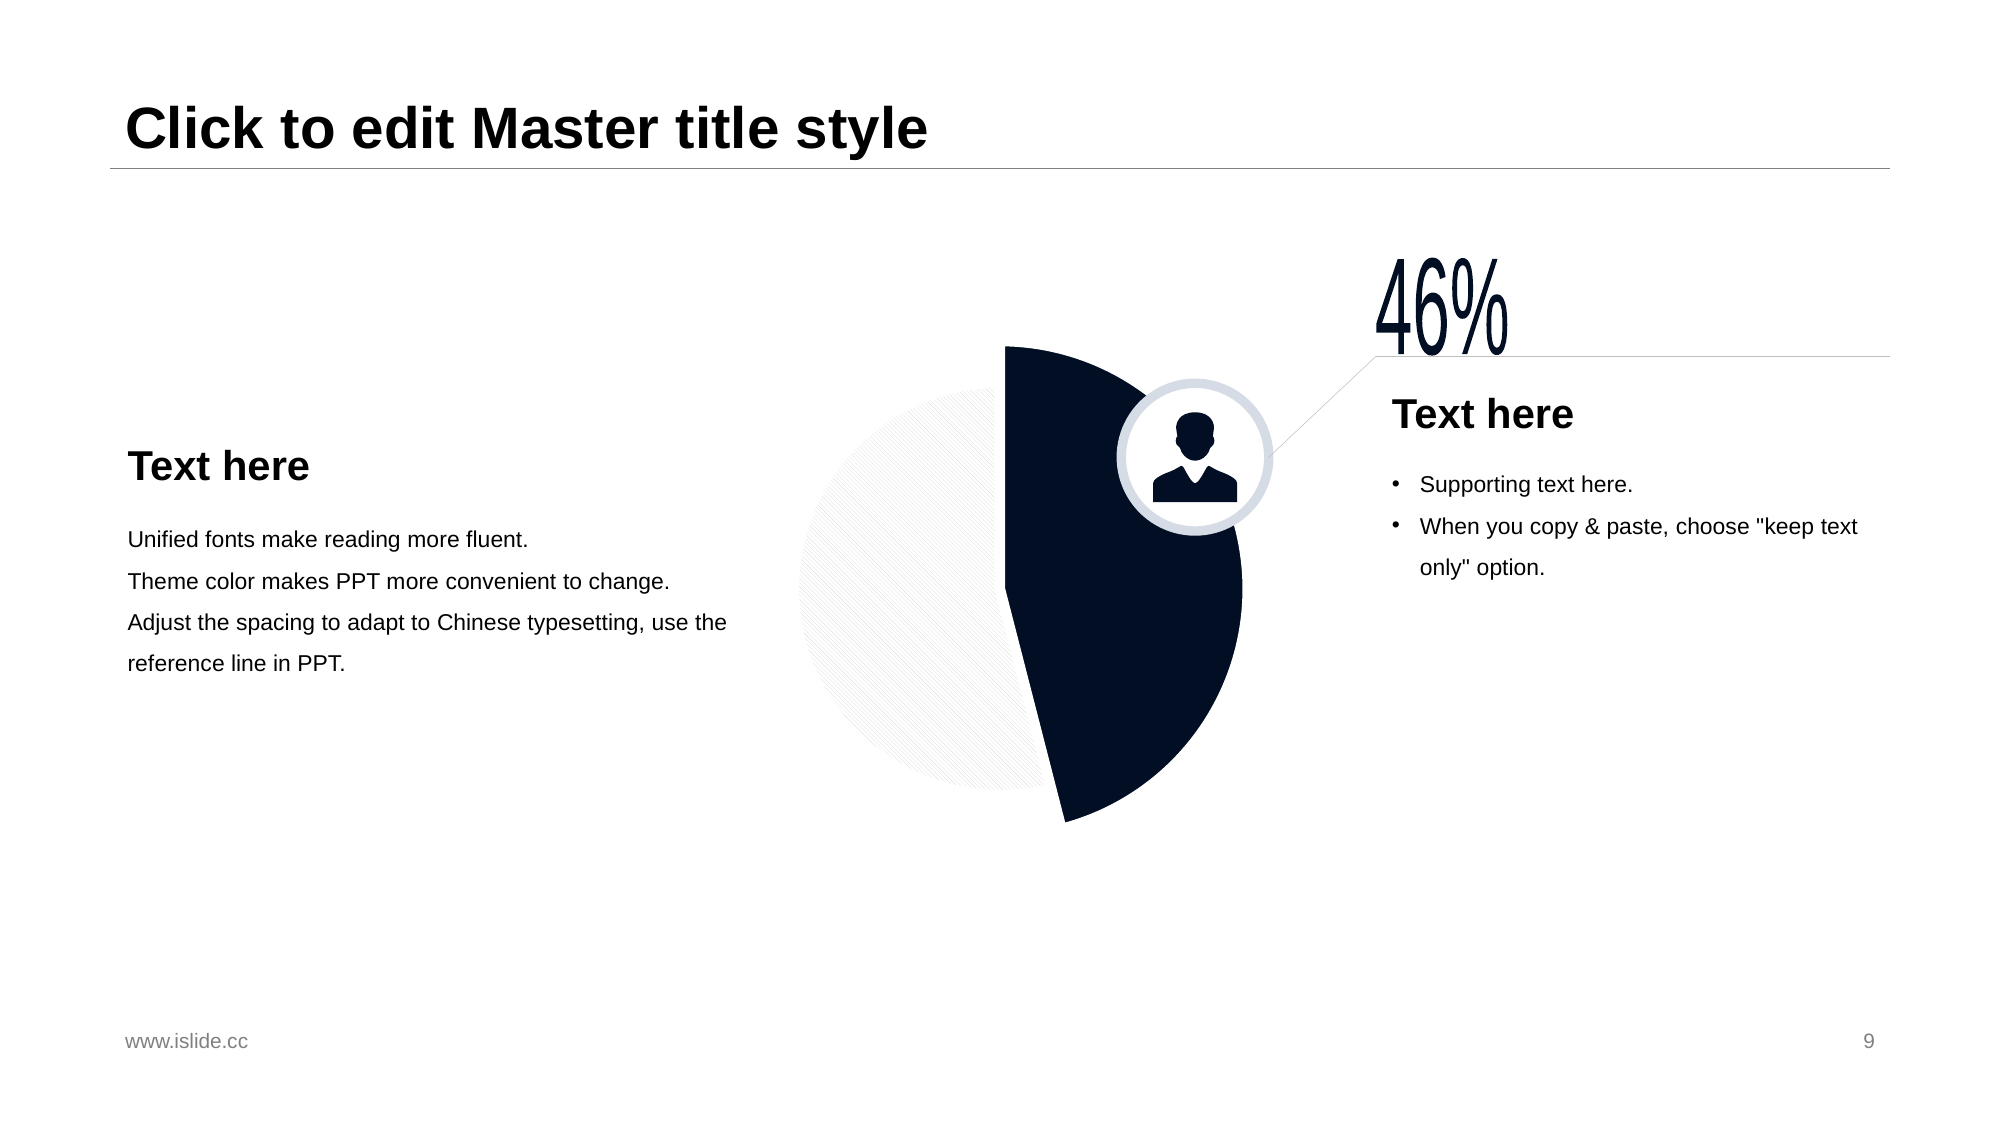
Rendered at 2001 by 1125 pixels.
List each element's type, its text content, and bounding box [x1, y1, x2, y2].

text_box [112, 257, 1890, 837]
title Click to edit Master title style [109, 0, 1890, 169]
slide_number 9 [1412, 1023, 1890, 1058]
footer www.islide.cc [109, 1023, 790, 1058]
